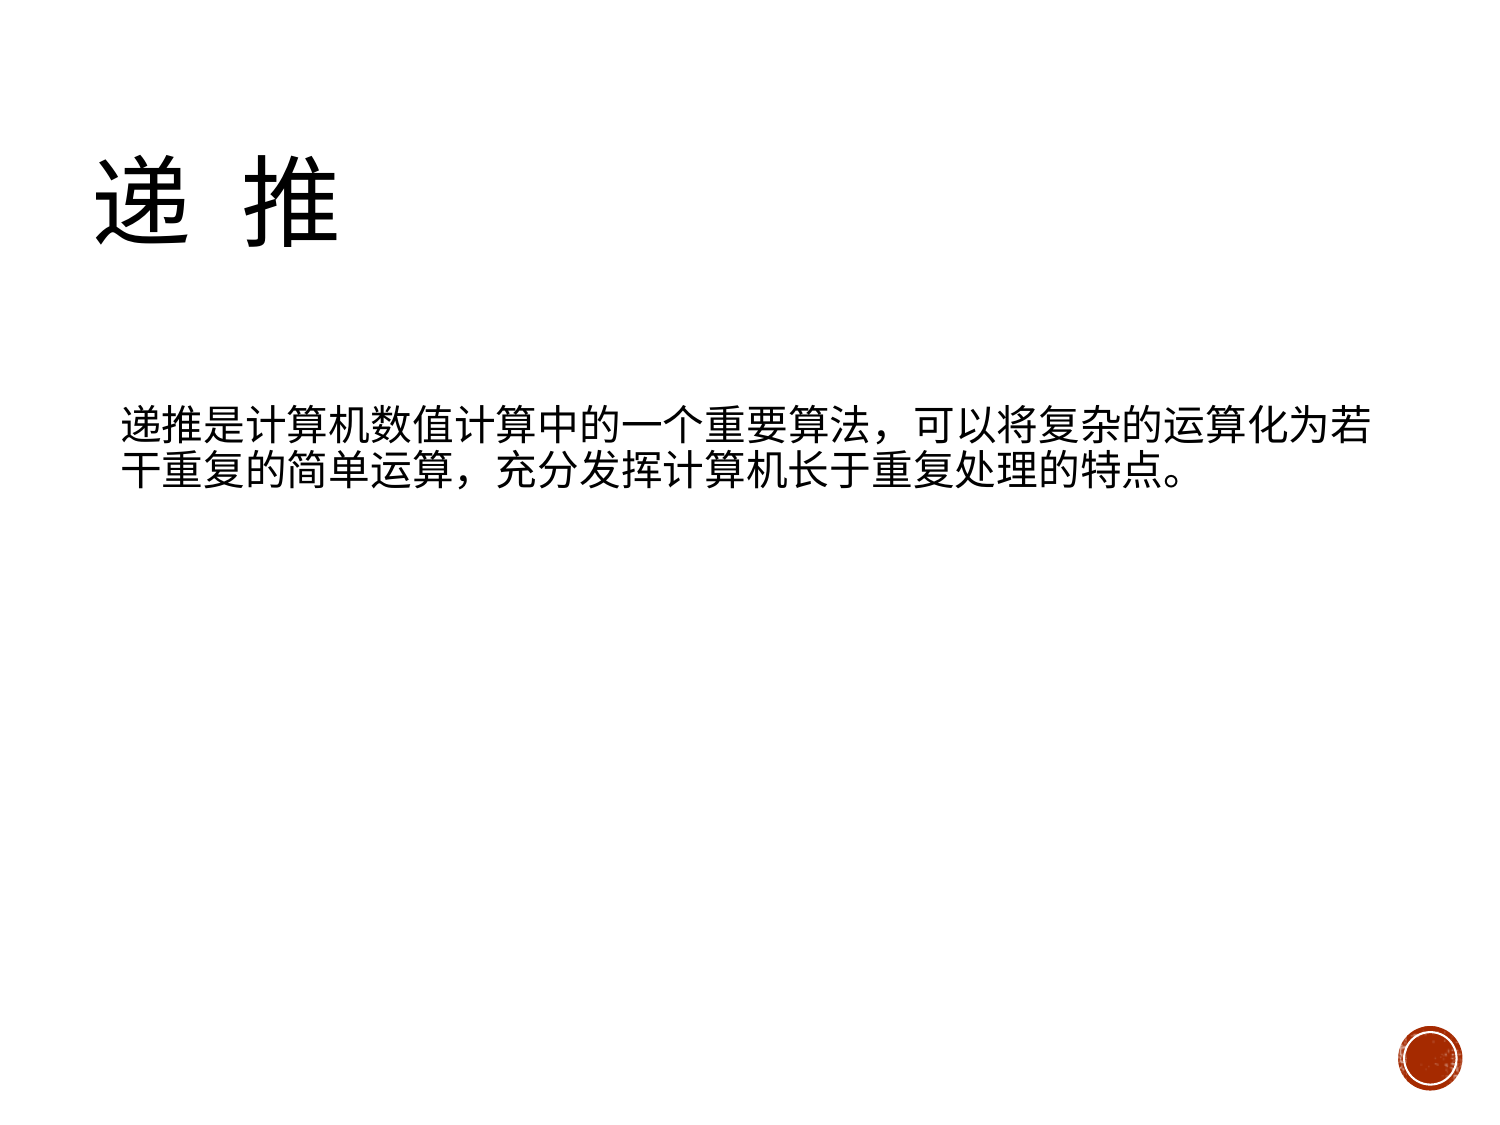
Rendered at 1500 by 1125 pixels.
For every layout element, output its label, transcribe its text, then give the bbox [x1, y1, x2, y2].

list 递推是计算机数值计算中的一个重要算法，可以将复杂的运算化为若干重复的简单运算，充分发挥计算机长于重复处理的特点。 [75, 397, 1425, 1005]
title 递 推 [76, 113, 1427, 302]
